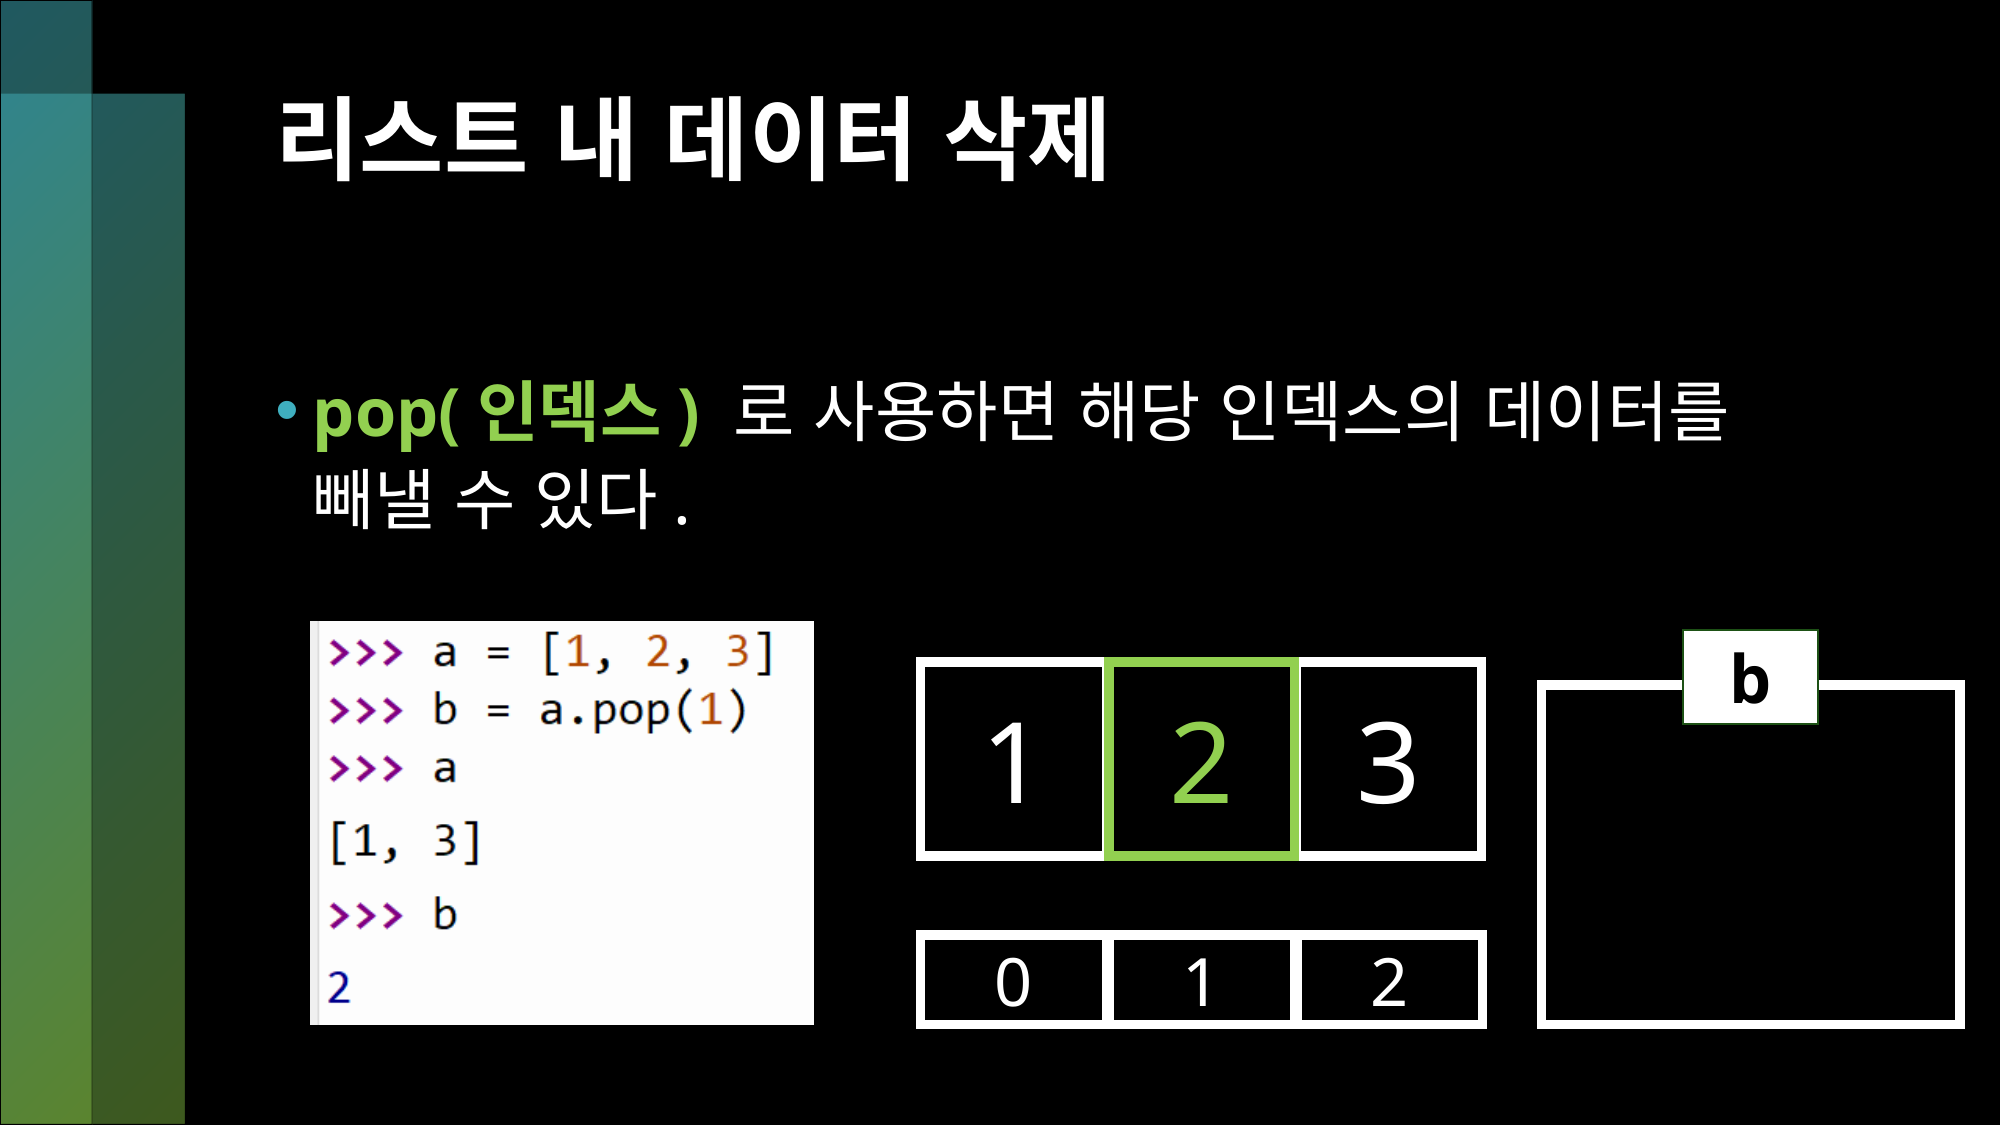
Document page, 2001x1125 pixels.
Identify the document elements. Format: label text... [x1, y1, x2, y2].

text_box 0 [920, 934, 1107, 1026]
text_box [1540, 684, 1961, 1026]
text_box 2 [1108, 661, 1296, 857]
text_box 1 [1108, 934, 1296, 1026]
text_box 3 [1296, 661, 1483, 857]
list pop(인덱스) 로 사용하면 해당 인덱스의 데이터를 빼낼 수 있다. [260, 354, 1817, 685]
picture [310, 621, 814, 1025]
text_box 2 [1296, 934, 1484, 1026]
title 리스트 내 데이터 삭제 [260, 74, 1817, 329]
text_box 1 [920, 661, 1107, 857]
text_box b [1682, 629, 1819, 725]
